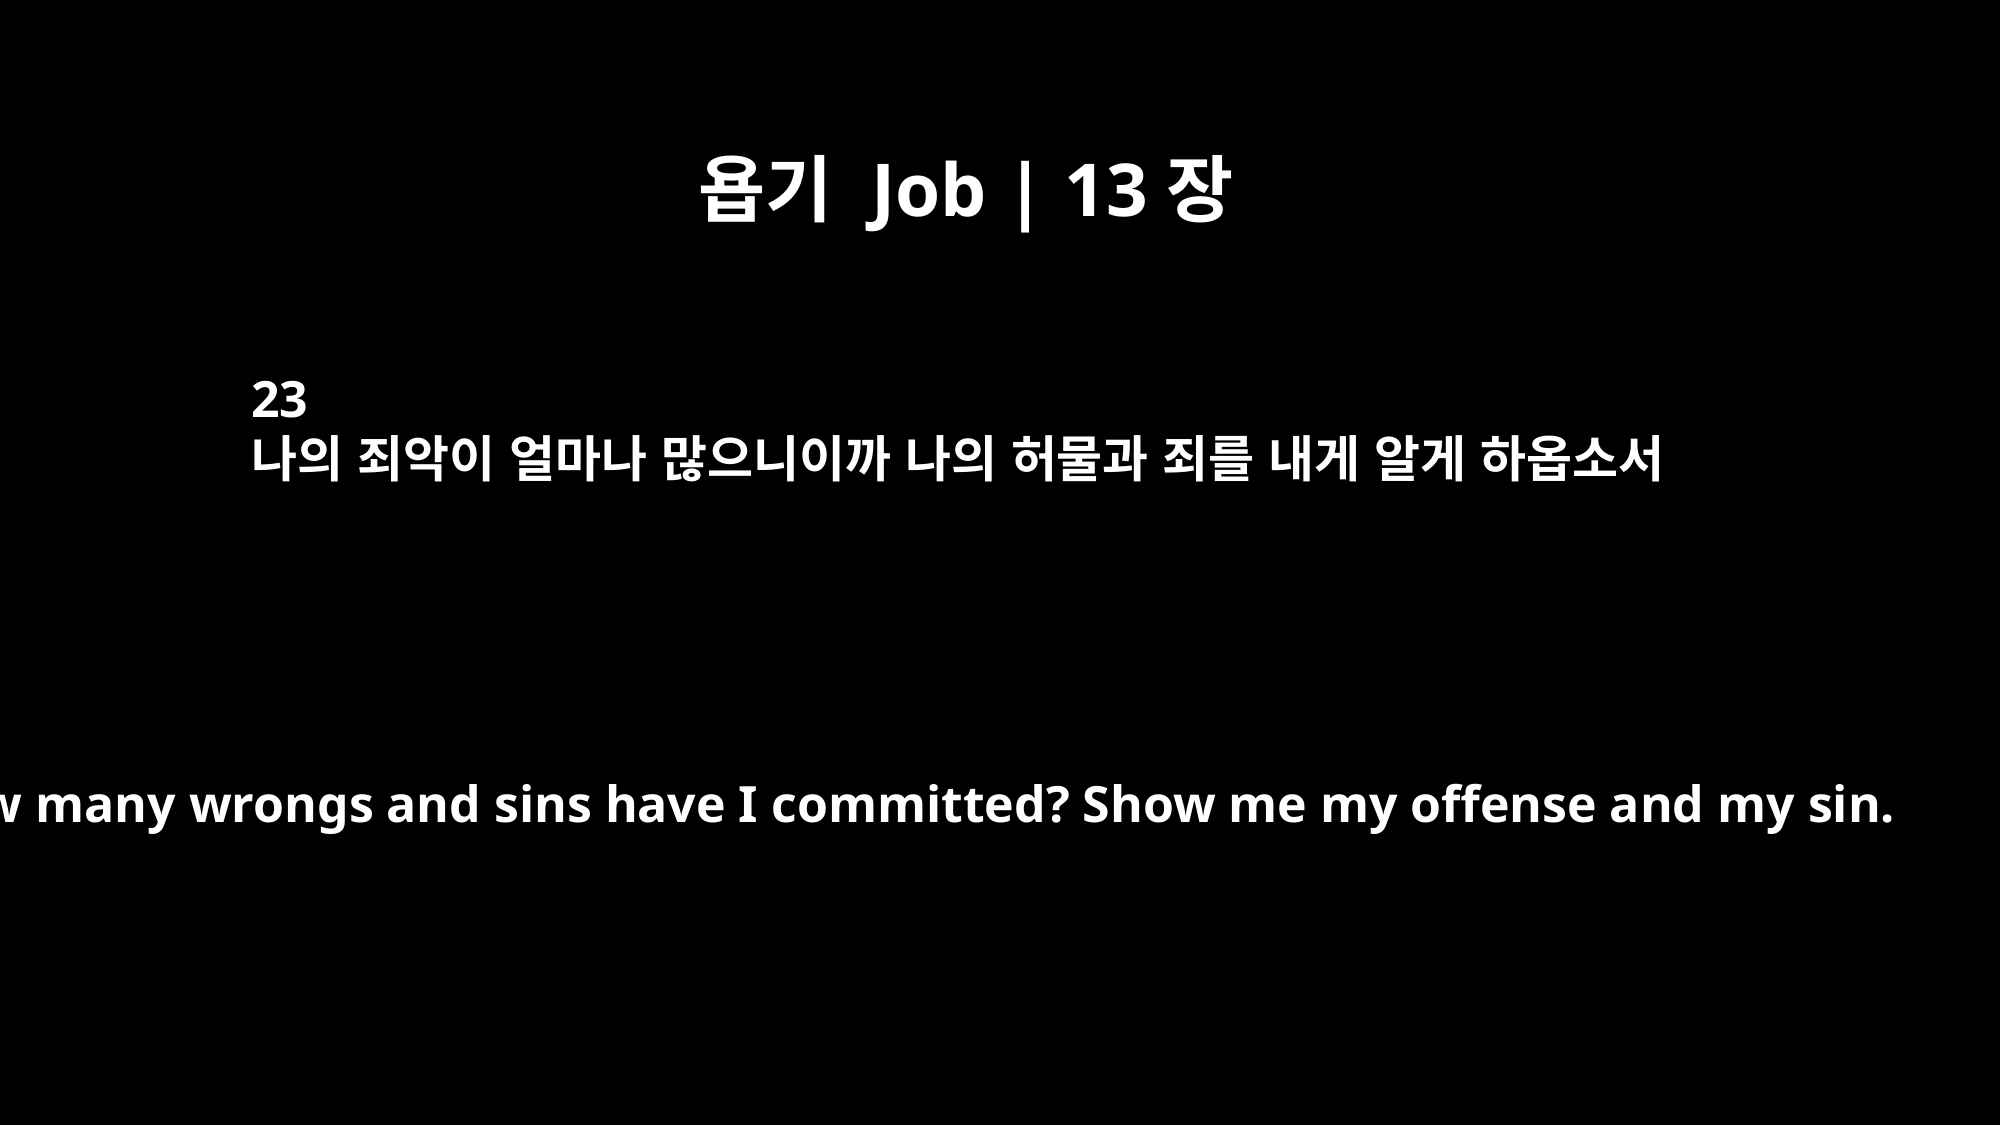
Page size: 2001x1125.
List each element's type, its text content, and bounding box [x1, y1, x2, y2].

text_box 23 나의 죄악이 얼마나 많으니이까 나의 허물과 죄를 내게 알게 하옵소서 [236, 359, 1681, 495]
text_box 욥기 Job | 13장 [683, 136, 1249, 239]
text_box How many wrongs and sins have I committed? Show me my offense and my sin. [0, 764, 1911, 840]
